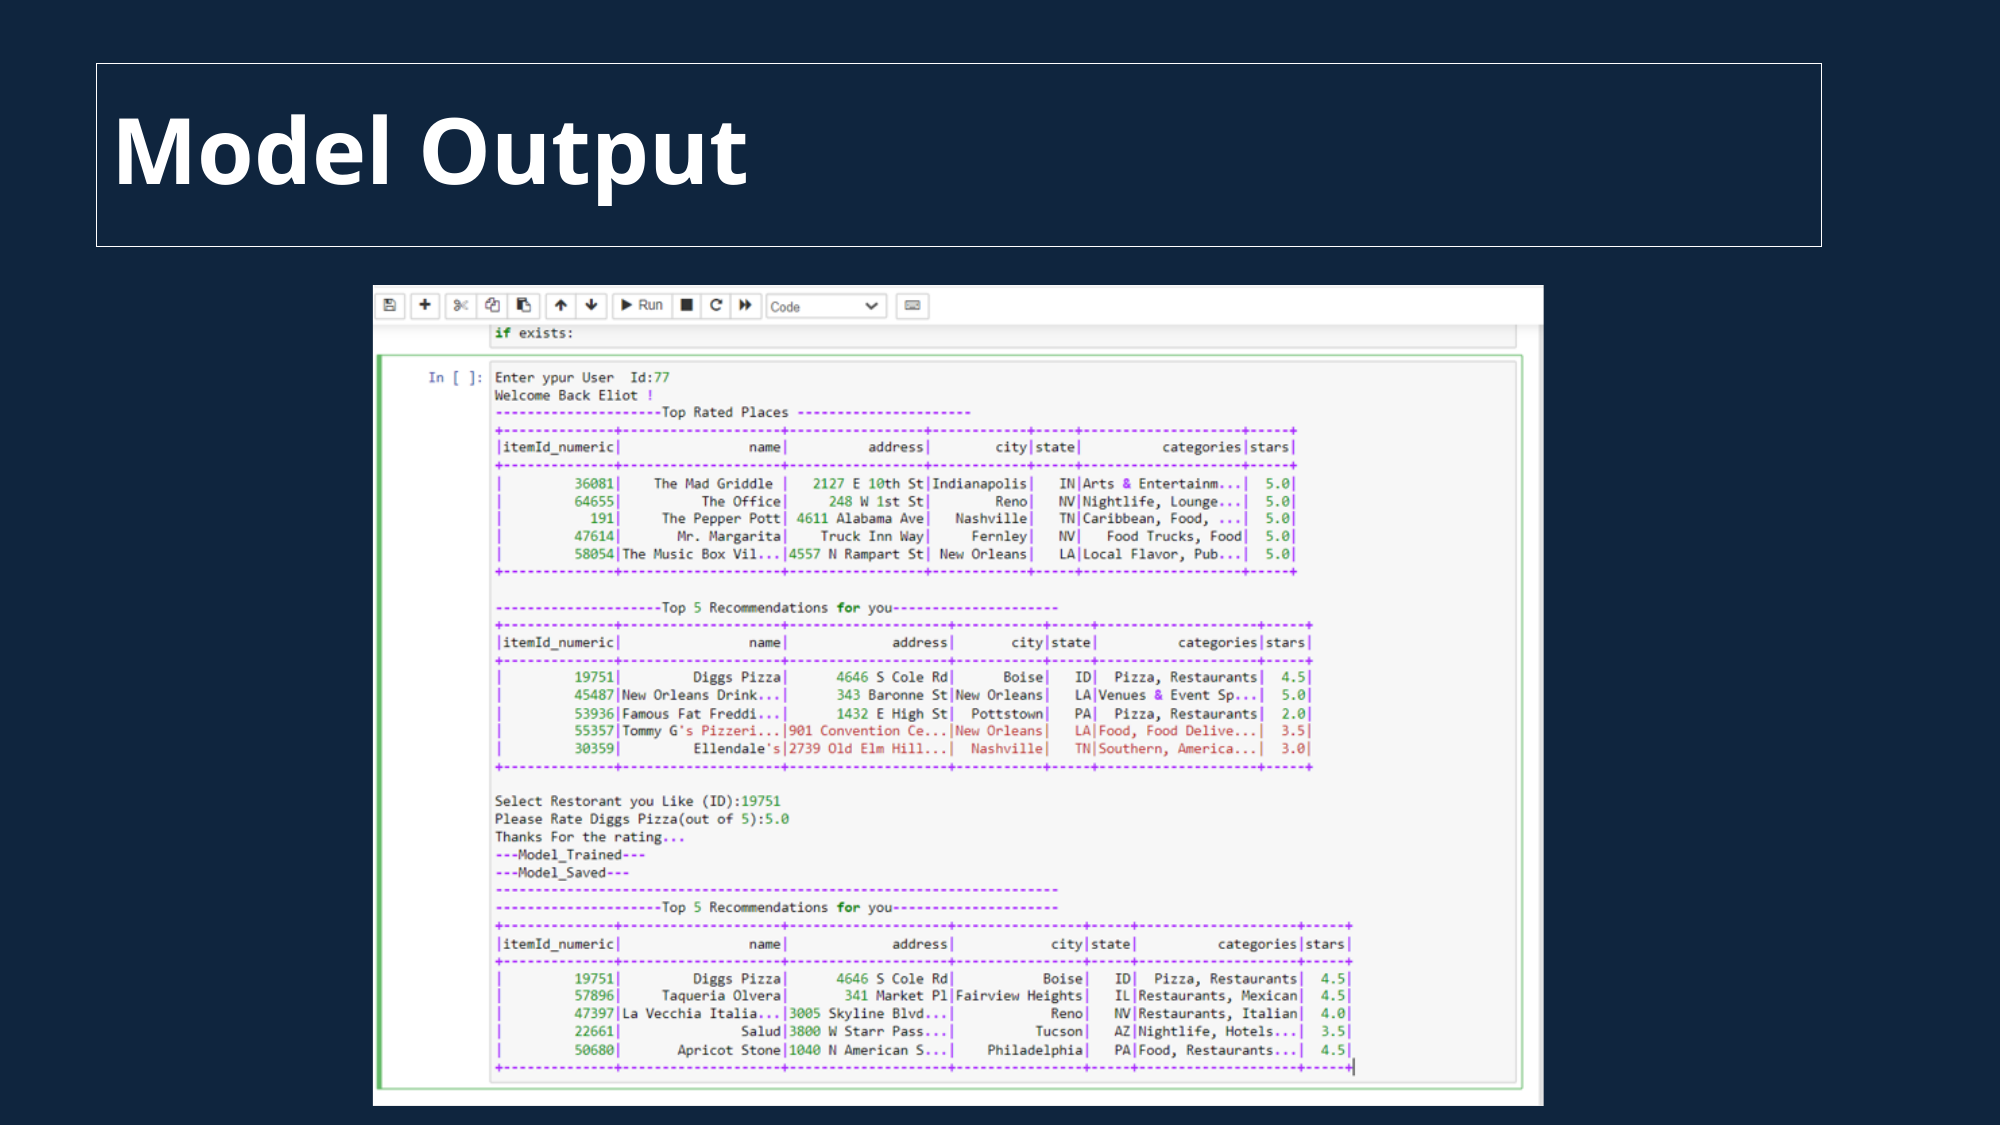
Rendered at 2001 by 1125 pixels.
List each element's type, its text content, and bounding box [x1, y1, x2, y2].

title Model Output [96, 63, 1822, 247]
picture [372, 285, 1544, 1106]
